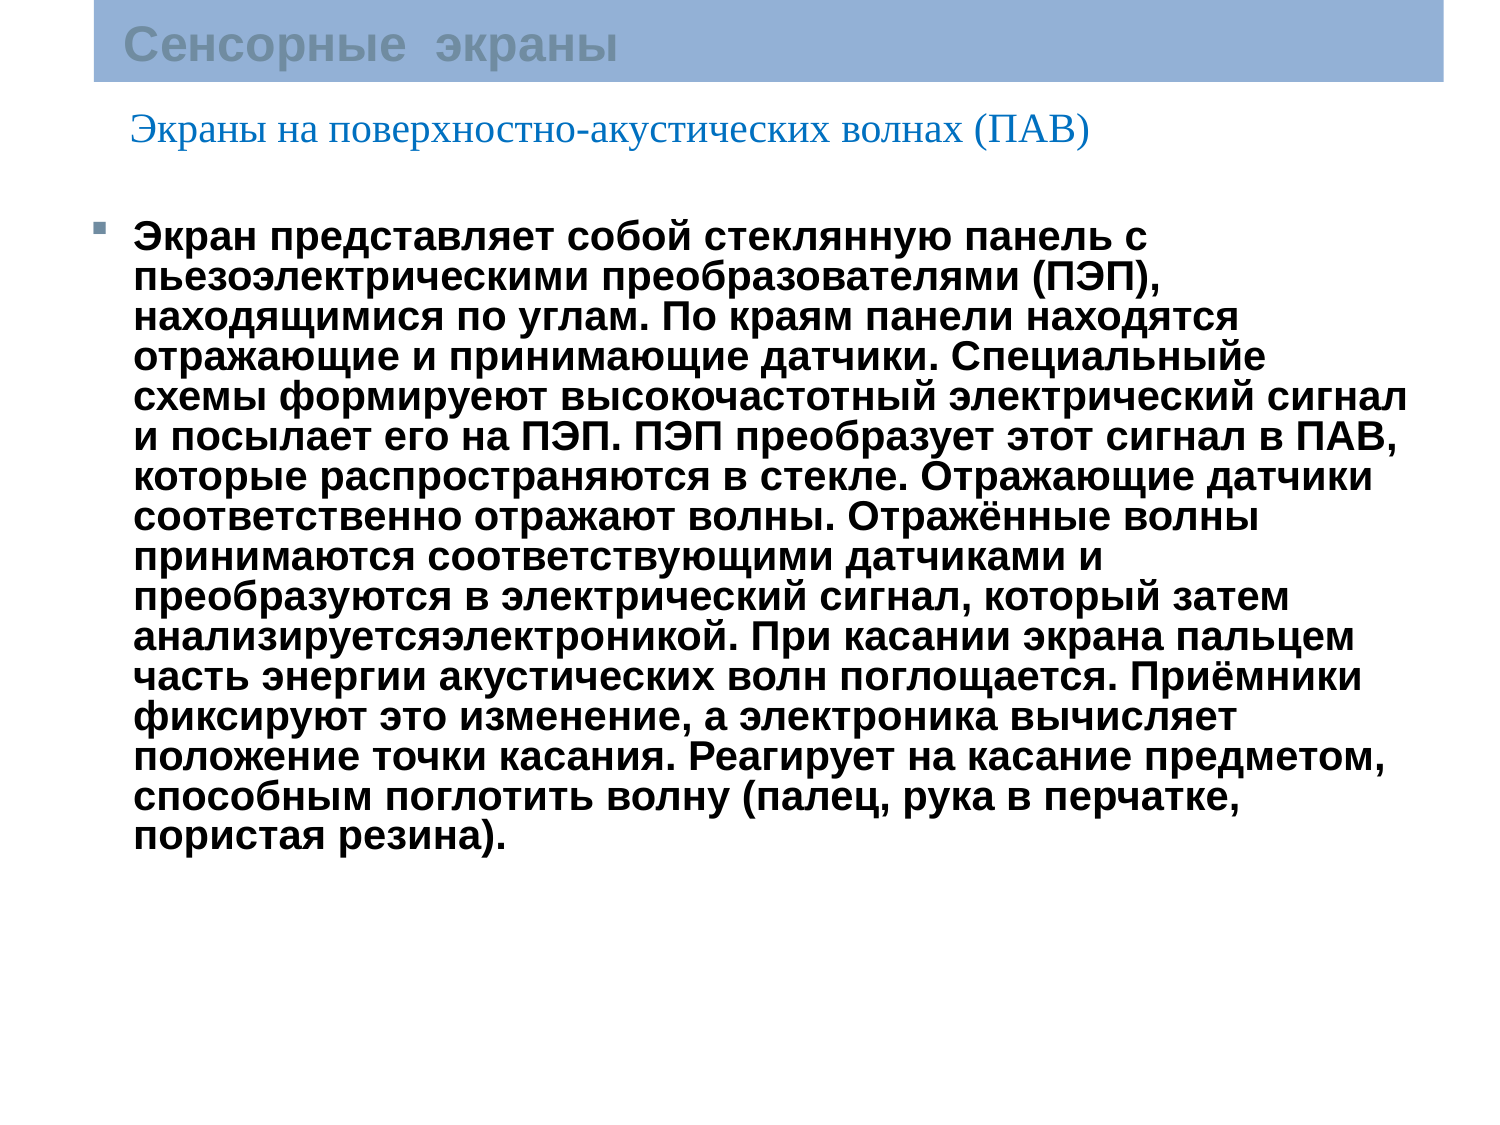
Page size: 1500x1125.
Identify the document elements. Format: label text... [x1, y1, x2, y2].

list Экран представляет собой стеклянную панель с пьезоэлектрическими преобразователями (ПЭП), находящимися по углам. По краям панели находятся отражающие и принимающие датчики. Специальныйе схемы формируеют высокочастотный электрический сигнал и посылает его на ПЭП. ПЭП преобразует этот сигнал в ПАВ, которые распространяются в стекле. Отражающие датчики соответственно отражают волны. Отражённые волны принимаются соответствующими датчиками и преобразуются в электрический сигнал, который затем анализируетсяэлектроникой. При касании экрана пальцем часть энергии акустических волн поглощается. Приёмники фиксируют это изменение, а электроника вычисляет положение точки касания. Реагирует на касание предметом, способным поглотить волну (палец, рука в перчатке, пористая резина). [75, 210, 1425, 1005]
title Сенсорные экраны [93, 0, 1444, 82]
text_box Экраны на поверхностно-акустических волнах (ПАВ) [114, 93, 1106, 159]
